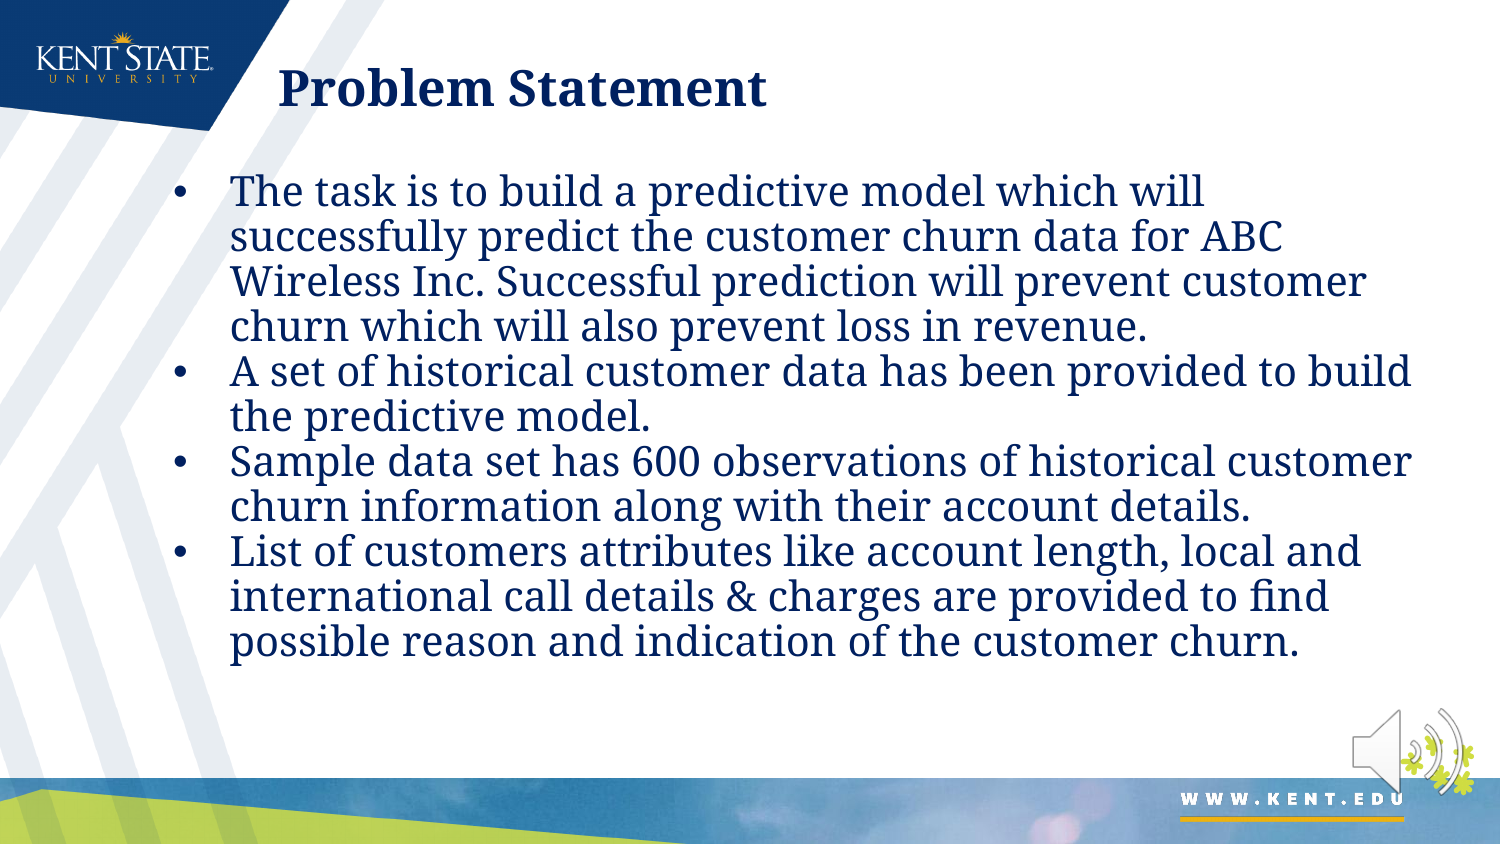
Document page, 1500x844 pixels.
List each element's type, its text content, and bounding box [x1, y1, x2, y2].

list The task is to build a predictive model which will successfully predict the customer churn data for ABC Wireless Inc. Successful prediction will prevent customer churn which will also prevent loss in revenue. A set of historical customer data has been provided to build the predictive model. Sample data set has 600 observations of historical customer churn information along with their account details. List of customers attributes like account length, local and international call details & charges are provided to find possible reason and indication of the customer churn. [158, 163, 1439, 699]
title Problem Statement [263, 17, 1500, 163]
picture [0, 0, 1500, 844]
